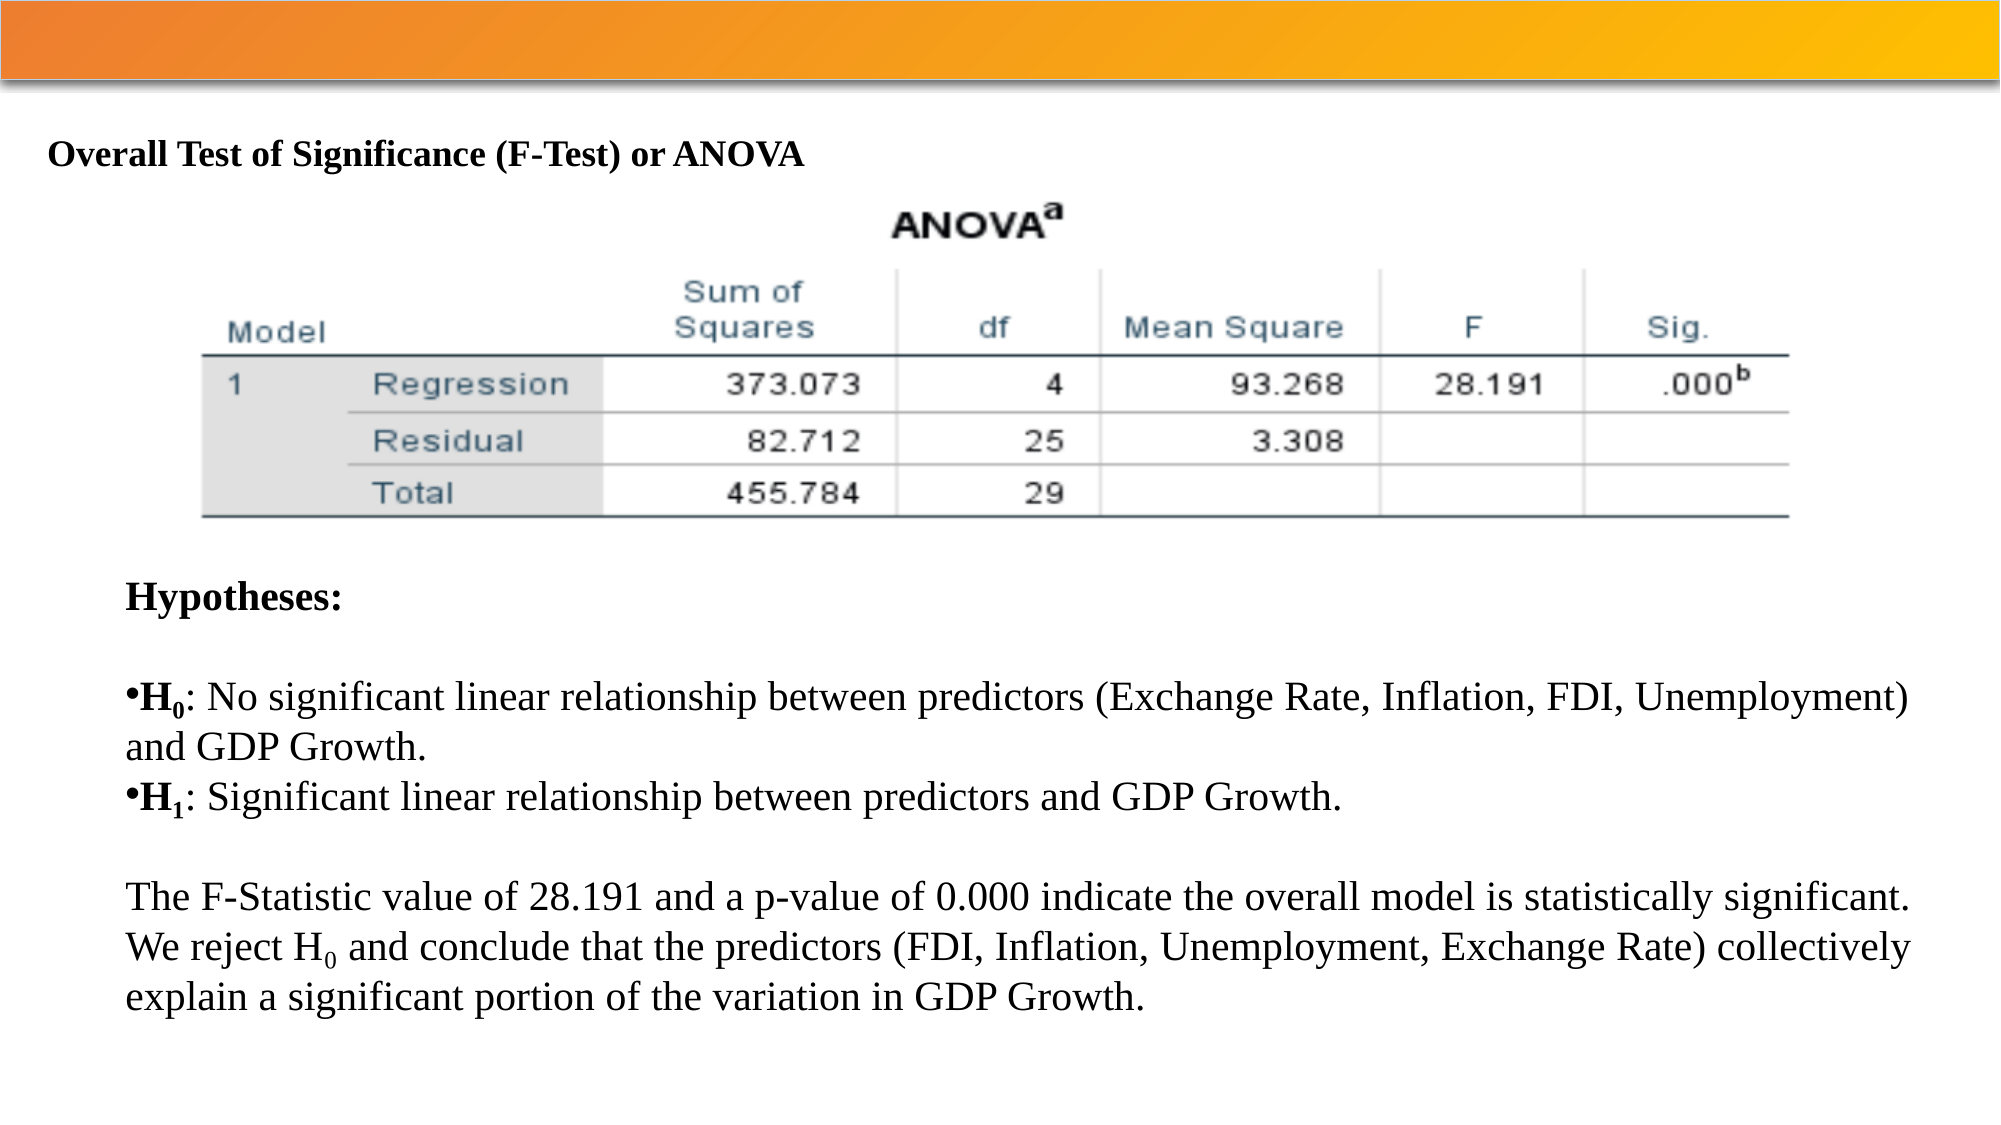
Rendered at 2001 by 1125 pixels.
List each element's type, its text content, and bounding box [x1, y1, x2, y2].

text_box [0, 0, 2000, 80]
picture [179, 182, 1881, 524]
text_box Overall Test of Significance (F-Test) or ANOVA [32, 121, 821, 182]
text_box Hypotheses: H₀: No significant linear relationship between predictors (Exchange Rate, Inflation, FDI, Unemployment) and GDP Growth. H₁: Significant linear relationship between predictors and GDP Growth. The F-Statistic value of 28.191 and a p-value of 0.000 indicate the overall model is statistically significant. We reject H₀ and conclude that the predictors (FDI, Inflation, Unemployment, Exchange Rate) collectively explain a significant portion of the variation in GDP Growth. [110, 561, 1934, 1026]
